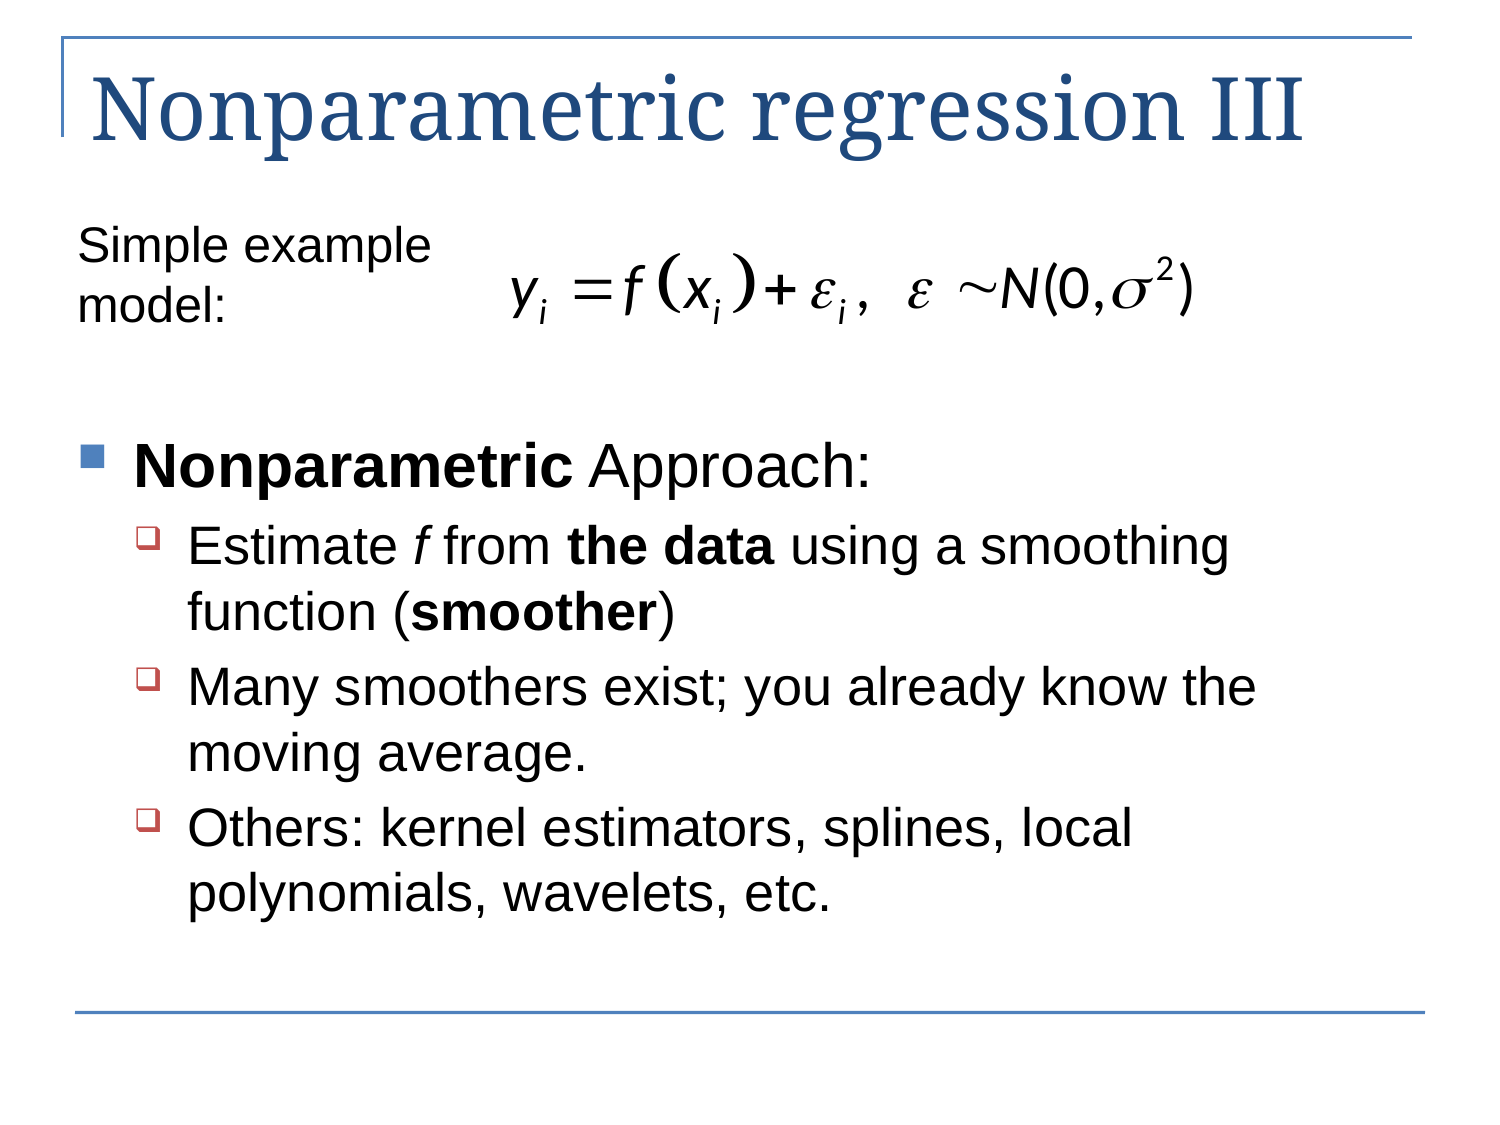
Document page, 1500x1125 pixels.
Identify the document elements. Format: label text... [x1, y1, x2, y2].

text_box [499, 240, 1205, 346]
title Nonparametric regression III [75, 45, 1425, 233]
list Nonparametric Approach: Estimate f from the data using a smoothing function (smoother) Many smoothers exist; you already know the moving average. Others: kernel estimators, splines, local polynomials, wavelets, etc. [62, 329, 1413, 1023]
text_box Simple example model: [62, 204, 575, 340]
